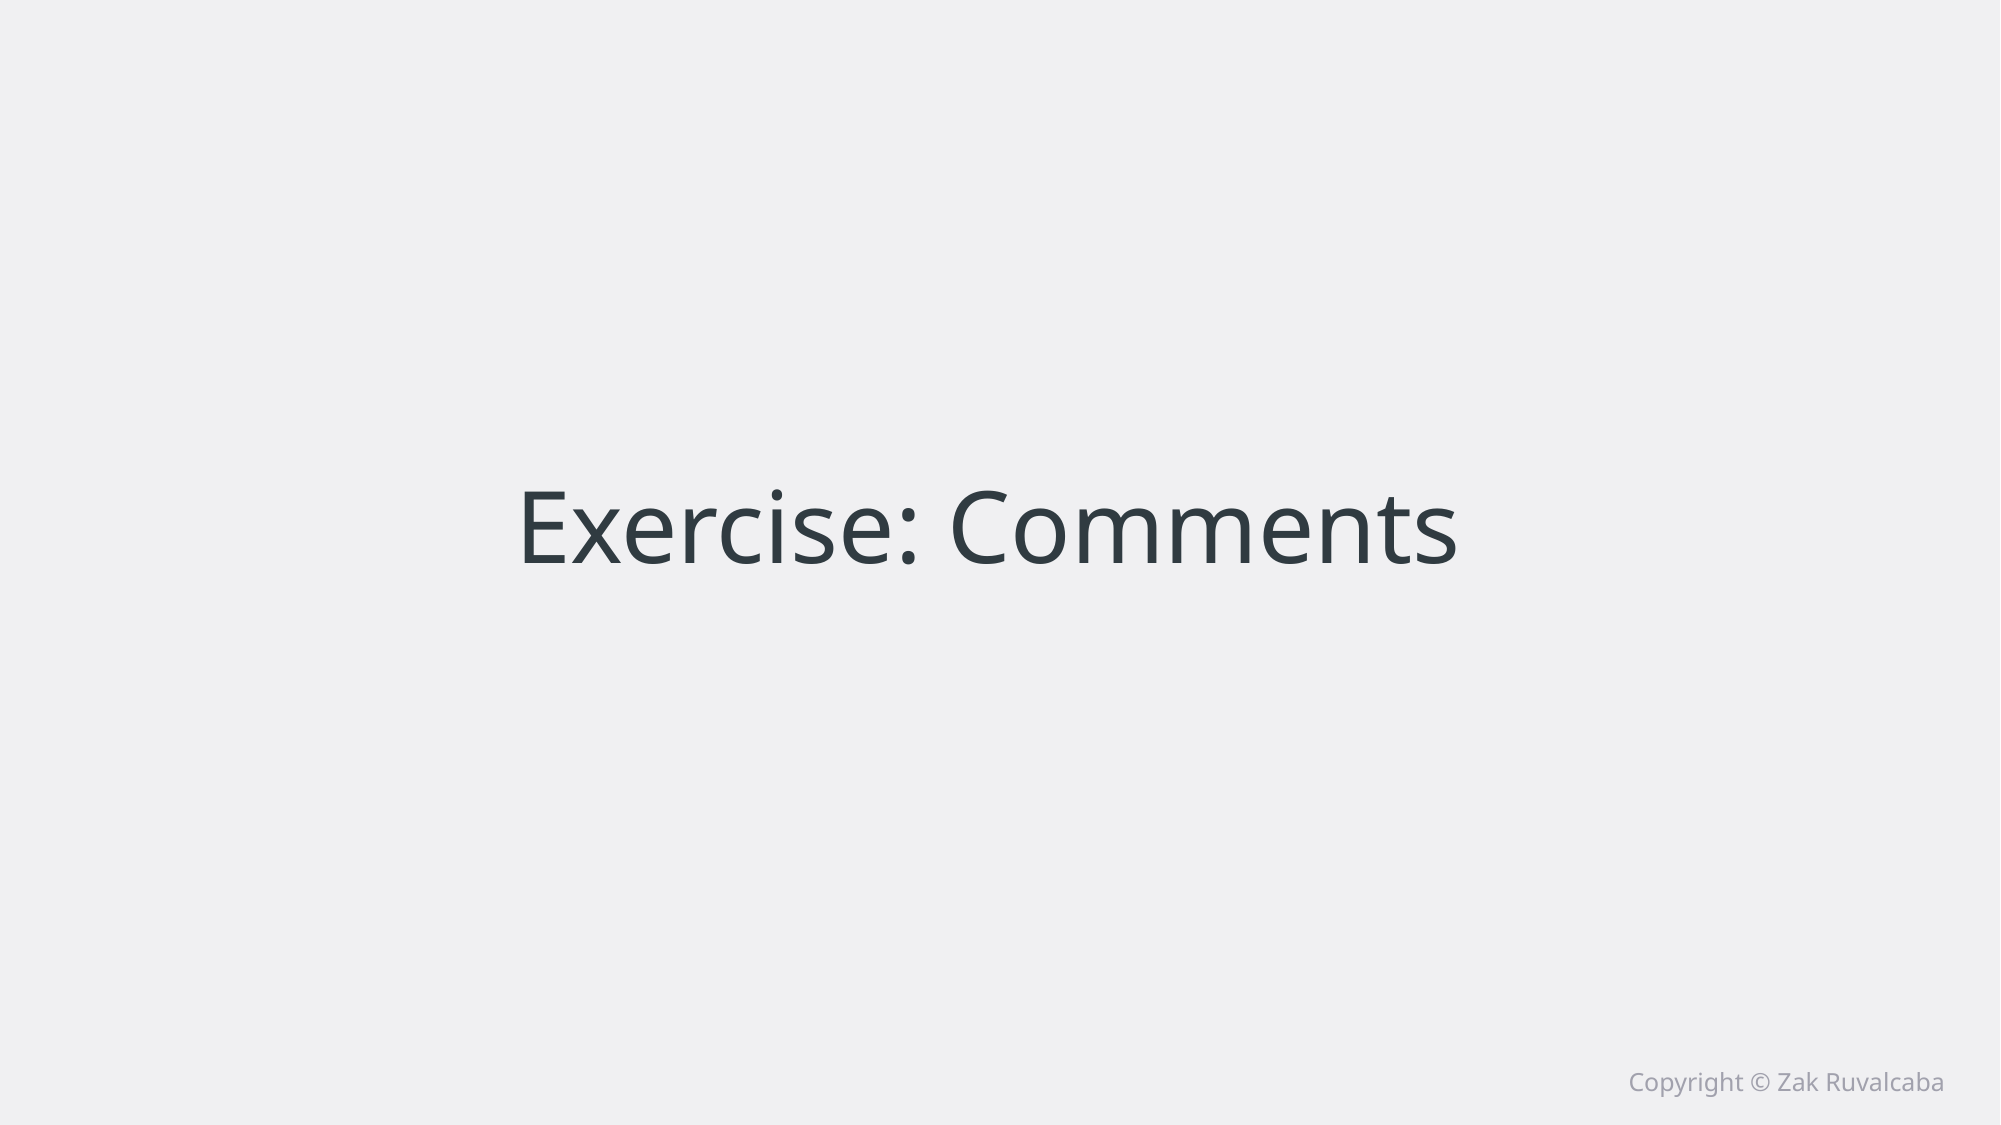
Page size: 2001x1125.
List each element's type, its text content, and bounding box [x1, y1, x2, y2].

title Exercise: Comments [303, 456, 1674, 563]
